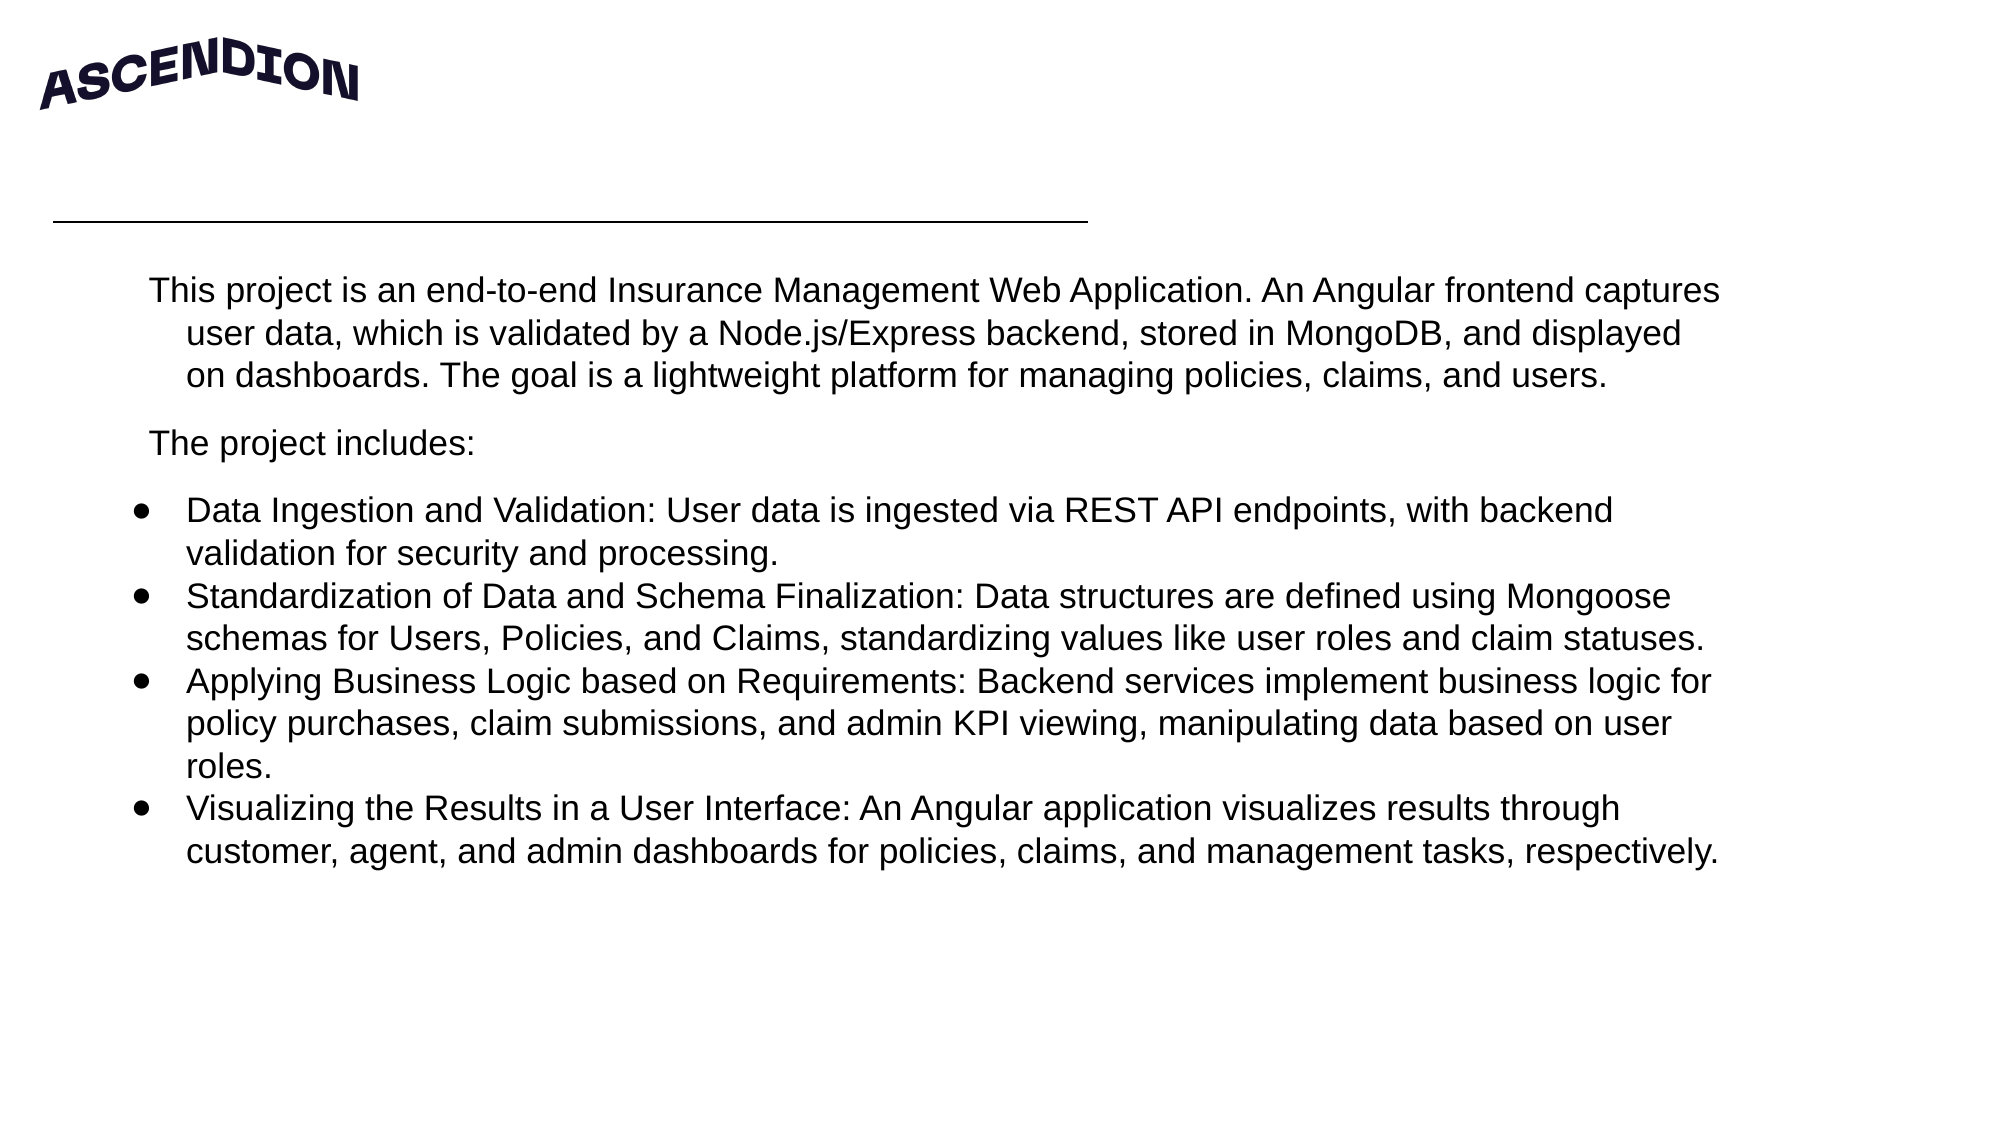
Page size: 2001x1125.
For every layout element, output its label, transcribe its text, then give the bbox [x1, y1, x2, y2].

picture [1, 0, 396, 149]
text_box This project is an end-to-end Insurance Management Web Application. An Angular frontend captures user data, which is validated by a Node.js/Express backend, stored in MongoDB, and displayed on dashboards. The goal is a lightweight platform for managing policies, claims, and users. The project includes: Data Ingestion and Validation: User data is ingested via REST API endpoints, with backend validation for security and processing. Standardization of Data and Schema Finalization: Data structures are defined using Mongoose schemas for Users, Policies, and Claims, standardizing values like user roles and claim statuses. Applying Business Logic based on Requirements: Backend services implement business logic for policy purchases, claim submissions, and admin KPI viewing, manipulating data based on user roles. Visualizing the Results in a User Interface: An Angular application visualizes results through customer, agent, and admin dashboards for policies, claims, and management tasks, respectively. [96, 260, 1738, 878]
